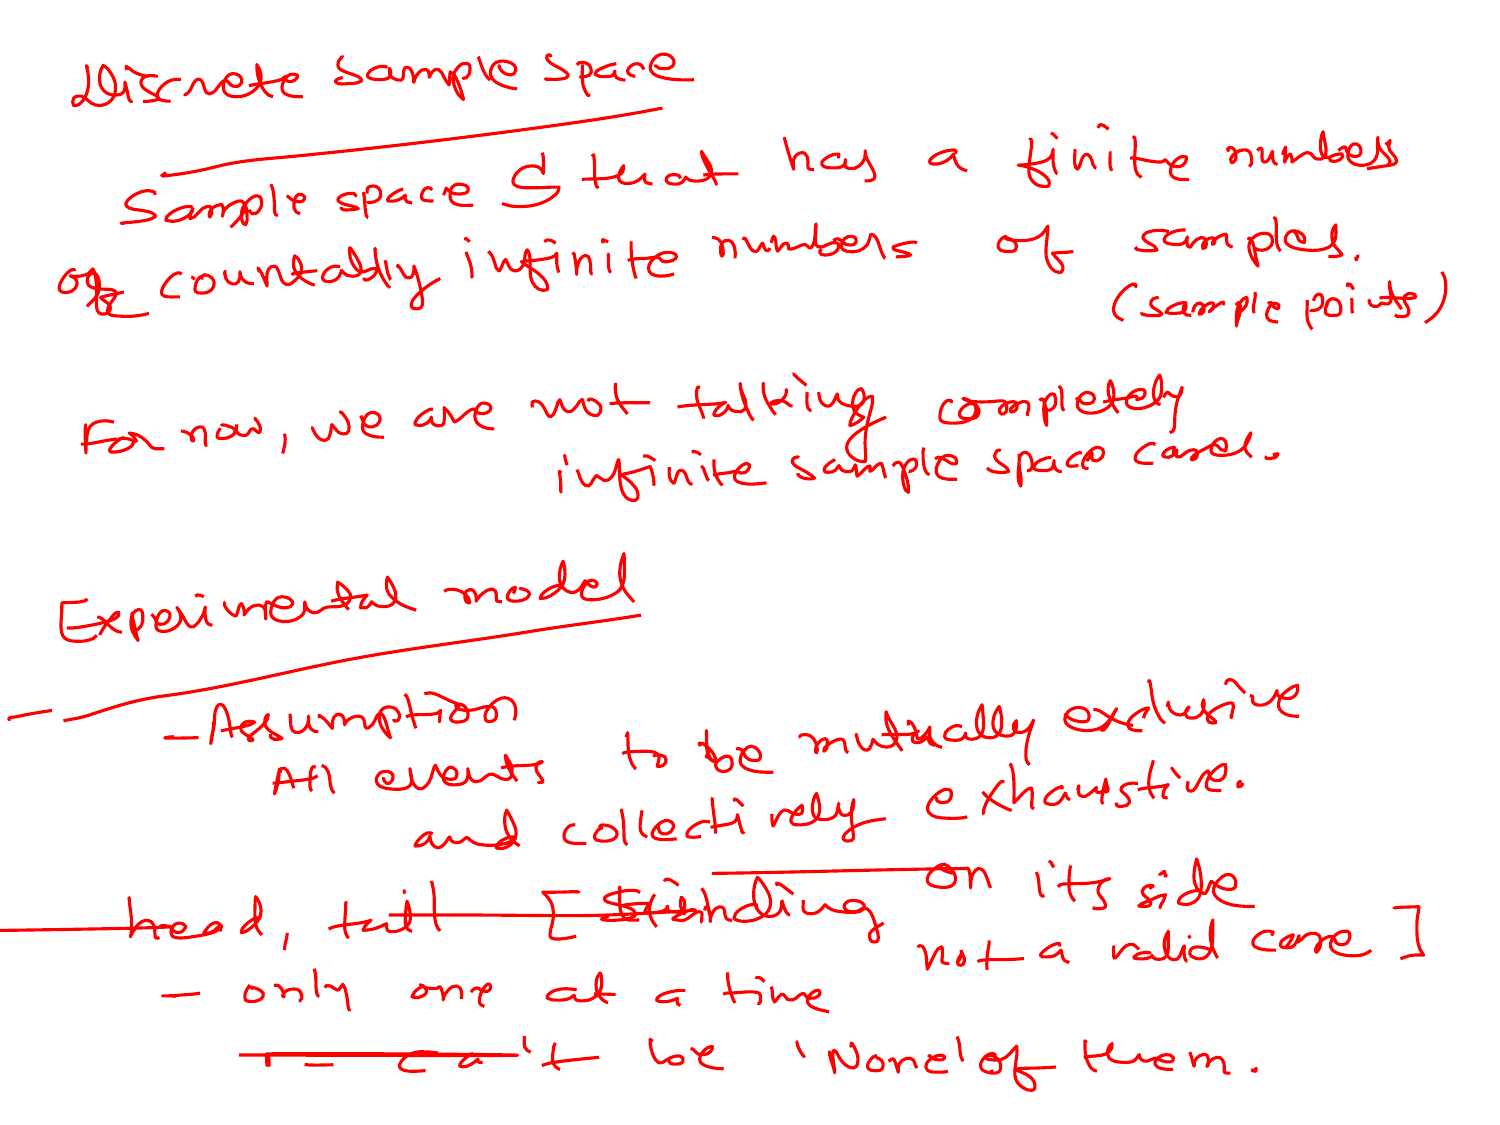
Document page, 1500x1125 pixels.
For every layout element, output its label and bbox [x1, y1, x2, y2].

text_box [545, 54, 568, 80]
text_box [1280, 931, 1372, 956]
text_box [411, 984, 462, 1000]
text_box [238, 1053, 518, 1067]
text_box [1178, 858, 1255, 907]
text_box [1057, 865, 1110, 909]
text_box [818, 388, 887, 462]
text_box [711, 237, 736, 259]
text_box [547, 972, 616, 1003]
text_box [998, 226, 1074, 273]
text_box [690, 1046, 724, 1069]
text_box [1148, 680, 1165, 724]
text_box [1163, 387, 1182, 433]
text_box [244, 984, 264, 1002]
text_box [438, 914, 553, 919]
text_box [129, 432, 165, 449]
text_box [650, 1039, 683, 1065]
text_box [1135, 230, 1233, 251]
text_box [983, 781, 1005, 815]
text_box [856, 711, 943, 751]
text_box [977, 940, 1024, 970]
text_box [564, 824, 587, 844]
text_box [821, 150, 875, 181]
text_box [918, 945, 950, 970]
text_box [210, 704, 283, 744]
text_box [1058, 385, 1065, 411]
text_box [258, 255, 318, 287]
text_box [650, 54, 695, 80]
text_box [686, 821, 711, 838]
text_box [1187, 764, 1226, 792]
text_box [1285, 224, 1342, 257]
text_box [224, 577, 417, 622]
text_box [130, 609, 143, 641]
text_box [893, 242, 917, 257]
text_box [621, 809, 628, 845]
text_box [1325, 298, 1341, 316]
text_box [1167, 699, 1234, 724]
text_box [929, 149, 968, 171]
text_box [581, 154, 653, 189]
text_box [324, 984, 350, 1012]
text_box [1044, 786, 1070, 805]
text_box [194, 274, 215, 294]
text_box [126, 66, 181, 102]
text_box [1227, 147, 1252, 167]
text_box [652, 820, 677, 840]
text_box [431, 880, 441, 931]
text_box [1113, 944, 1139, 959]
text_box [286, 194, 305, 214]
text_box [1306, 294, 1323, 330]
text_box [1064, 707, 1149, 731]
text_box [404, 694, 441, 729]
text_box [8, 710, 53, 720]
text_box [986, 450, 1009, 473]
text_box [540, 553, 635, 602]
text_box [1249, 685, 1300, 717]
text_box [756, 977, 765, 982]
text_box [1368, 281, 1416, 317]
text_box [532, 399, 601, 417]
text_box [322, 247, 391, 288]
text_box [939, 398, 1029, 424]
text_box [627, 63, 644, 77]
text_box [799, 734, 849, 753]
text_box [796, 1042, 805, 1058]
text_box [367, 186, 381, 203]
text_box [656, 990, 686, 1006]
text_box [282, 433, 286, 454]
text_box [414, 403, 495, 429]
text_box [470, 984, 491, 1007]
text_box [792, 456, 815, 479]
text_box [1282, 131, 1397, 169]
text_box [595, 63, 626, 81]
text_box [771, 223, 886, 259]
text_box [723, 972, 761, 1004]
text_box [1082, 447, 1104, 469]
text_box [711, 864, 991, 888]
text_box [1077, 778, 1108, 804]
text_box [944, 704, 1034, 765]
text_box [743, 238, 770, 252]
text_box [161, 272, 182, 297]
text_box [161, 108, 663, 176]
text_box [524, 1036, 531, 1053]
text_box [1235, 297, 1248, 326]
text_box [892, 459, 917, 493]
text_box [367, 63, 471, 100]
text_box [1273, 217, 1281, 252]
text_box [1036, 872, 1045, 897]
text_box [387, 188, 413, 204]
text_box [319, 706, 400, 738]
text_box [734, 877, 791, 922]
text_box [1247, 233, 1273, 267]
text_box [957, 949, 965, 966]
text_box [337, 193, 359, 211]
text_box [72, 65, 133, 106]
text_box [636, 913, 651, 921]
text_box [1266, 302, 1279, 323]
text_box [109, 437, 134, 453]
text_box [335, 56, 362, 84]
text_box [0, 928, 131, 932]
text_box [1257, 148, 1278, 165]
text_box [1141, 297, 1162, 316]
text_box [1425, 271, 1446, 323]
text_box [572, 252, 593, 275]
text_box [424, 692, 516, 723]
text_box [165, 195, 262, 228]
text_box [478, 56, 518, 89]
text_box [1130, 136, 1189, 180]
text_box [270, 184, 278, 216]
text_box [121, 190, 156, 224]
text_box [224, 271, 254, 284]
text_box [1165, 302, 1192, 316]
text_box [627, 241, 677, 279]
text_box [59, 268, 149, 317]
text_box [321, 765, 335, 794]
text_box [664, 879, 679, 886]
text_box [1067, 452, 1081, 467]
text_box [806, 391, 812, 411]
text_box [867, 1055, 884, 1071]
text_box [594, 824, 618, 842]
text_box [1074, 149, 1097, 170]
text_box [829, 1043, 858, 1073]
text_box [128, 897, 160, 939]
text_box [507, 587, 530, 602]
text_box [925, 1055, 948, 1073]
text_box [1083, 1040, 1174, 1072]
text_box [80, 420, 117, 454]
text_box [399, 1056, 437, 1072]
text_box [1113, 284, 1137, 321]
text_box [1138, 885, 1166, 908]
text_box [459, 1056, 483, 1067]
text_box [443, 184, 474, 206]
text_box [312, 411, 350, 441]
text_box [923, 447, 930, 475]
text_box [360, 412, 384, 438]
text_box [640, 810, 648, 838]
text_box [934, 455, 958, 480]
text_box [1225, 679, 1246, 694]
text_box [1192, 302, 1224, 315]
text_box [1347, 283, 1354, 290]
text_box [397, 265, 441, 309]
text_box [1159, 871, 1167, 878]
text_box [502, 152, 560, 207]
text_box [1075, 375, 1162, 414]
text_box [736, 746, 774, 773]
text_box [180, 426, 208, 446]
text_box [1189, 920, 1218, 959]
text_box [710, 797, 744, 834]
text_box [1040, 943, 1070, 963]
text_box [314, 968, 320, 997]
text_box [1097, 124, 1109, 130]
text_box [1265, 453, 1278, 459]
text_box [1137, 760, 1169, 799]
text_box [771, 793, 886, 841]
text_box [444, 588, 502, 603]
text_box [776, 882, 794, 895]
text_box [290, 713, 319, 733]
text_box [272, 766, 318, 794]
text_box [980, 1046, 1056, 1091]
text_box [328, 901, 413, 939]
text_box [1135, 443, 1156, 464]
text_box [542, 891, 580, 940]
text_box [363, 192, 368, 218]
text_box [1189, 1052, 1231, 1074]
text_box [601, 887, 686, 927]
text_box [1018, 139, 1058, 187]
text_box [184, 64, 303, 97]
text_box [770, 986, 830, 1012]
text_box [578, 914, 610, 920]
text_box [763, 383, 793, 415]
text_box [576, 62, 592, 96]
text_box [1133, 931, 1188, 962]
text_box [927, 789, 968, 819]
text_box [993, 799, 1012, 811]
text_box [421, 187, 434, 201]
text_box [576, 459, 654, 501]
text_box [63, 615, 642, 721]
text_box [1162, 432, 1252, 460]
text_box [677, 383, 754, 421]
text_box [713, 459, 767, 486]
text_box [622, 732, 667, 769]
text_box [155, 922, 222, 938]
text_box [217, 418, 261, 439]
text_box [1252, 931, 1276, 951]
text_box [699, 730, 733, 772]
text_box [1394, 906, 1424, 959]
text_box [1018, 452, 1062, 487]
text_box [666, 151, 739, 186]
text_box [609, 382, 651, 415]
text_box [376, 755, 543, 790]
text_box [656, 911, 703, 922]
text_box [803, 900, 884, 942]
text_box [488, 249, 559, 291]
text_box [1010, 764, 1035, 809]
text_box [541, 1042, 600, 1070]
text_box [241, 896, 262, 935]
text_box [823, 459, 886, 478]
text_box [151, 606, 213, 632]
text_box [544, 239, 556, 244]
text_box [135, 927, 153, 931]
text_box [888, 1058, 918, 1073]
text_box [1115, 783, 1138, 807]
text_box [60, 599, 122, 642]
text_box [273, 985, 302, 1001]
text_box [669, 467, 693, 485]
text_box [1039, 393, 1056, 426]
text_box [415, 810, 520, 849]
text_box [623, 913, 634, 918]
text_box [701, 888, 733, 922]
text_box [784, 137, 815, 170]
